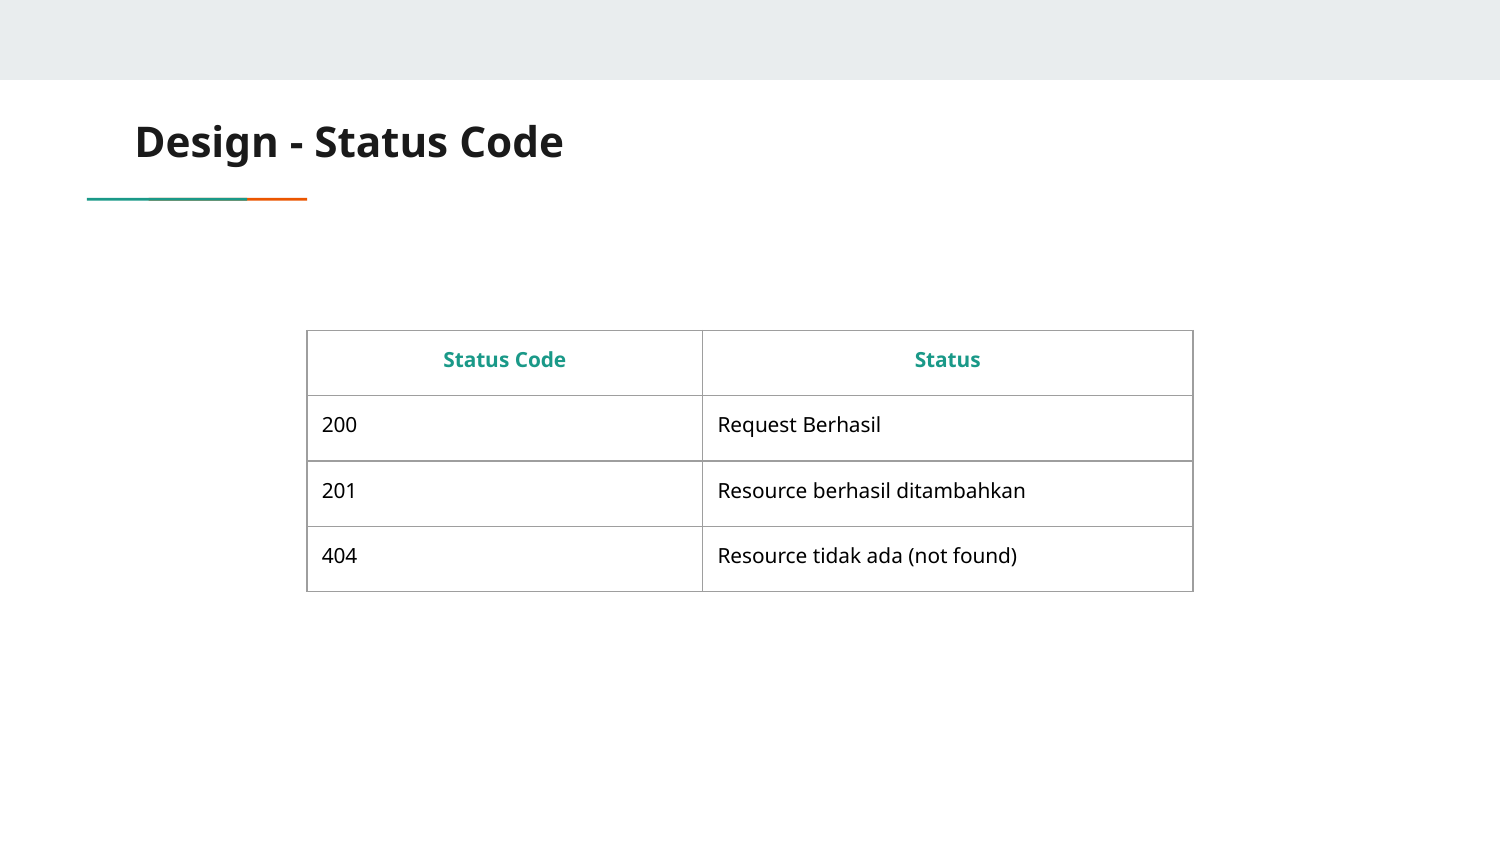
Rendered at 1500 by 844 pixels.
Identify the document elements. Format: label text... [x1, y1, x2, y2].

table_cell Resource tidak ada (not found) [703, 527, 1192, 591]
table_header Status Code [308, 331, 702, 395]
table_header Status [703, 331, 1192, 395]
table_cell 404 [308, 527, 702, 591]
table_cell Resource berhasil ditambahkan [703, 462, 1192, 526]
table_cell 200 [308, 396, 702, 460]
title Design - Status Code [119, 97, 1381, 185]
table_cell 201 [308, 462, 702, 526]
table_cell Request Berhasil [703, 396, 1192, 460]
